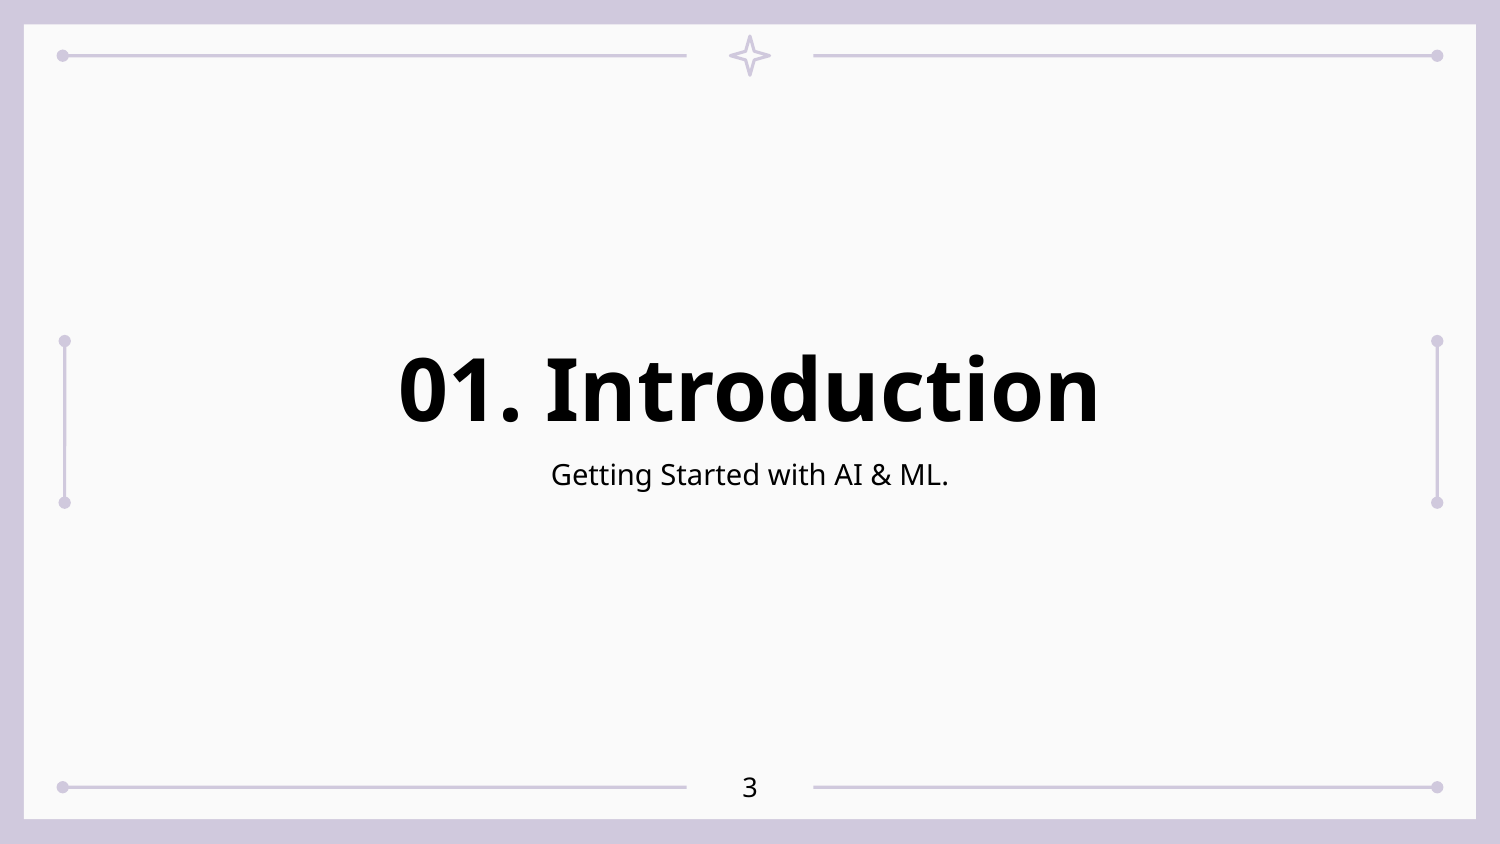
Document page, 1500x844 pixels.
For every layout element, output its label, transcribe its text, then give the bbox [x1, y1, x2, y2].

title 01. Introduction [318, 317, 1182, 456]
subtitle Getting Started with AI & ML. [321, 440, 1179, 514]
slide_number <number> [705, 755, 795, 810]
